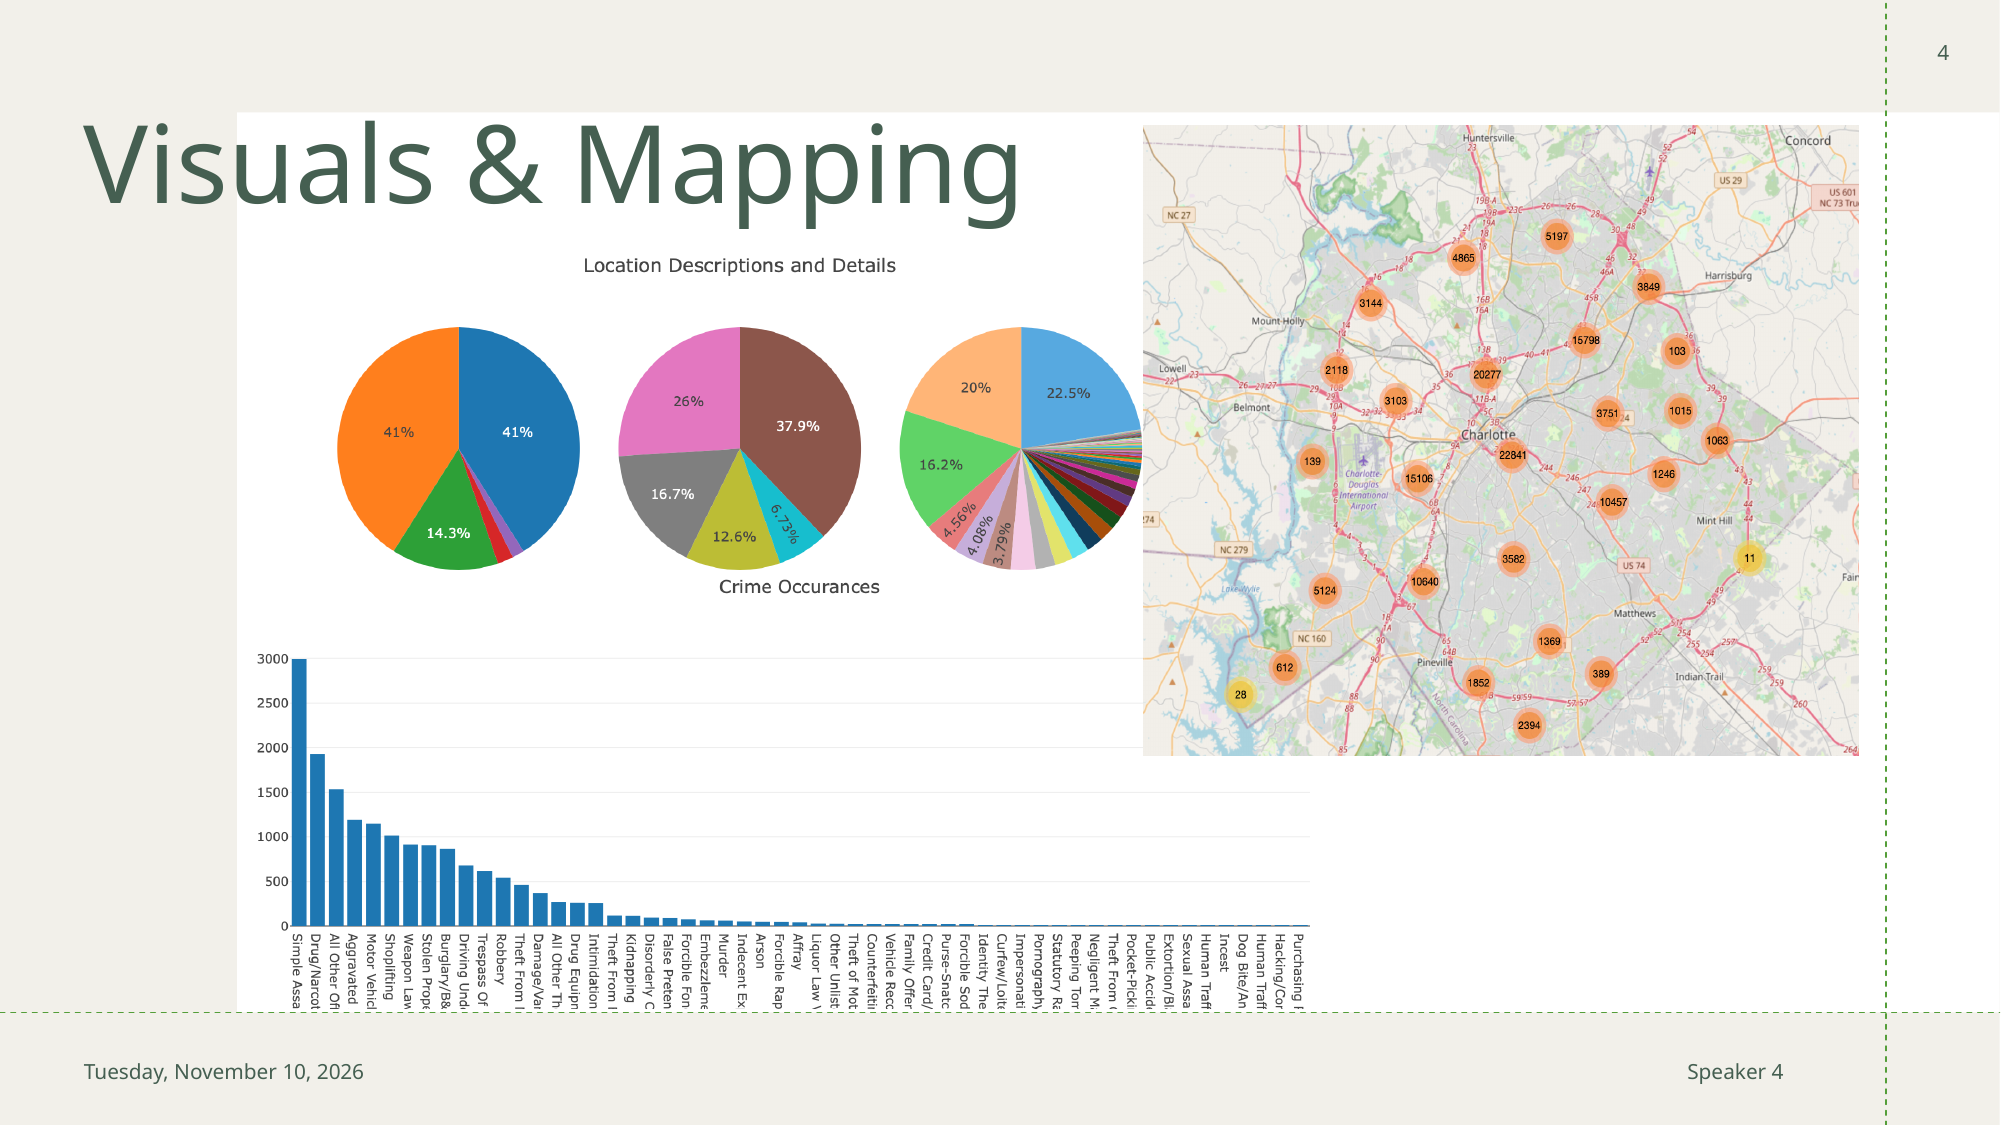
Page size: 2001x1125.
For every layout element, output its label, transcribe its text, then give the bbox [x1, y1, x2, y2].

title Visuals & Mapping [68, 59, 1794, 278]
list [1143, 125, 1859, 756]
slide_number 4 [1886, 0, 2000, 110]
footer Speaker 4 [618, 1020, 1799, 1125]
picture [249, 231, 1322, 1009]
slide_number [68, 1020, 519, 1125]
